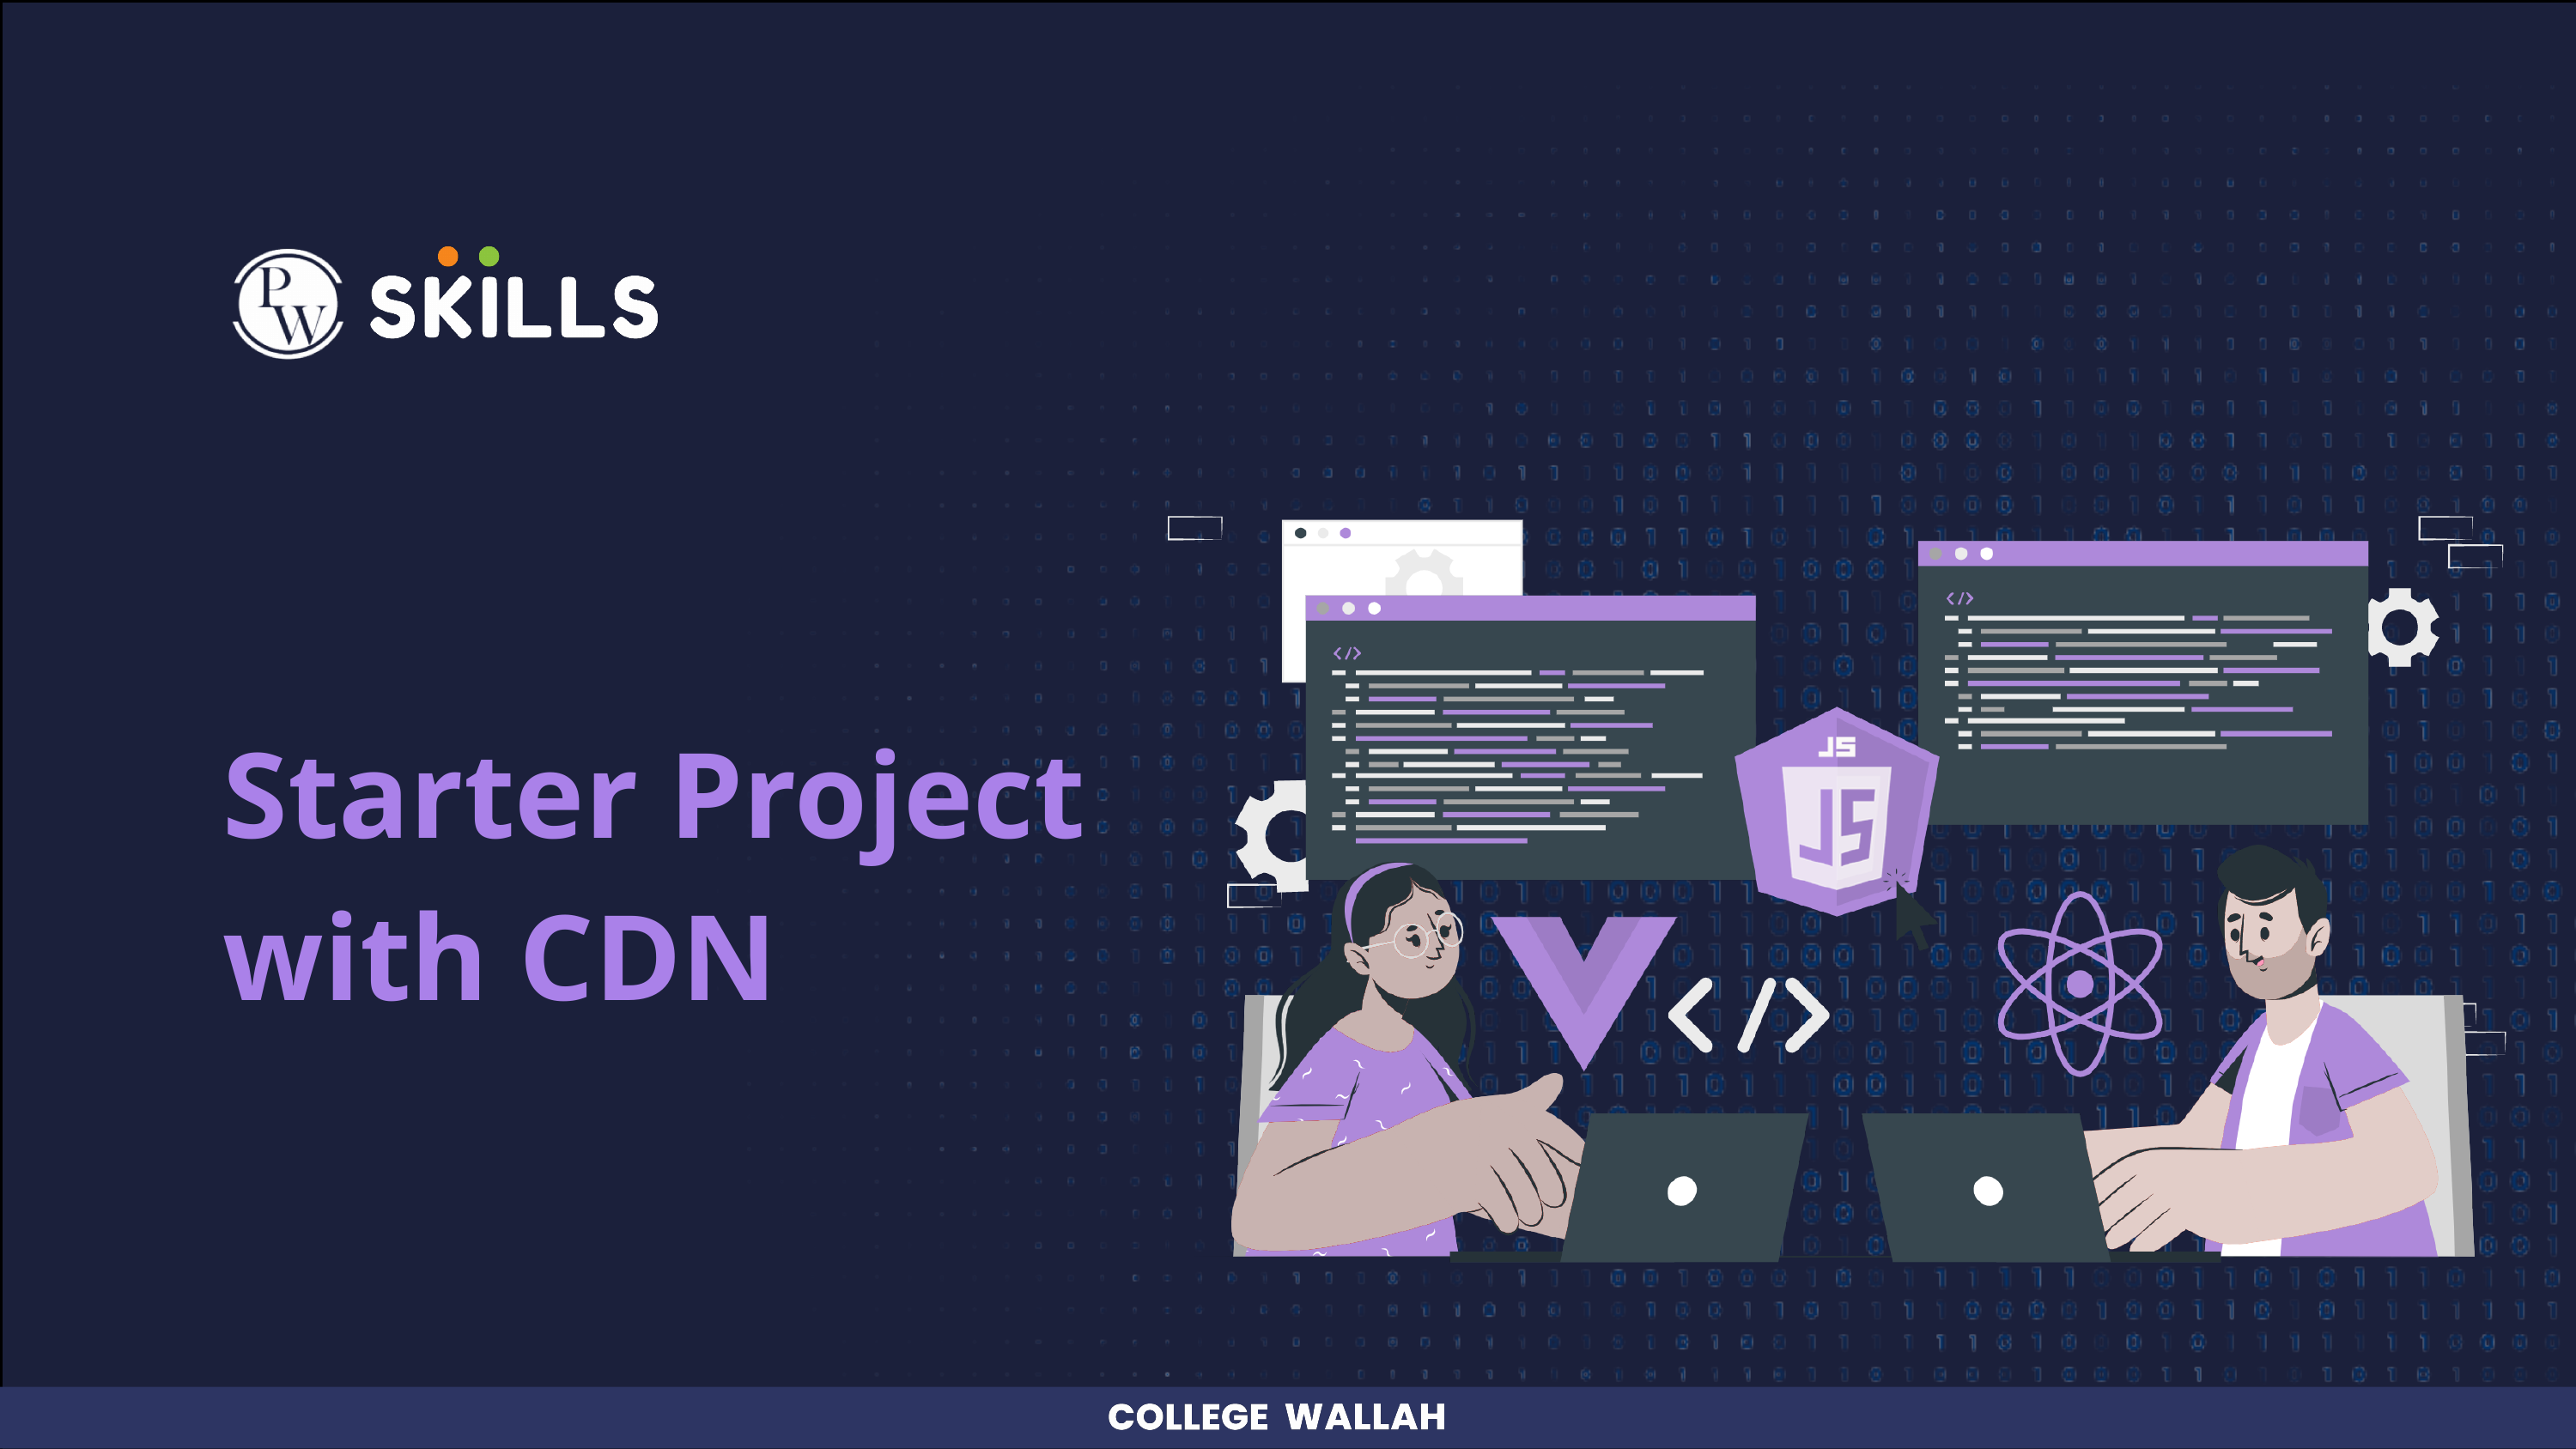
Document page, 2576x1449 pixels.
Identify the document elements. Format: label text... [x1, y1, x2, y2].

picture [214, 221, 684, 382]
picture [716, 85, 2576, 1385]
text_box Starter Project with CDN [210, 686, 1145, 1038]
picture [1274, 1397, 1479, 1446]
picture [1103, 1394, 1273, 1436]
